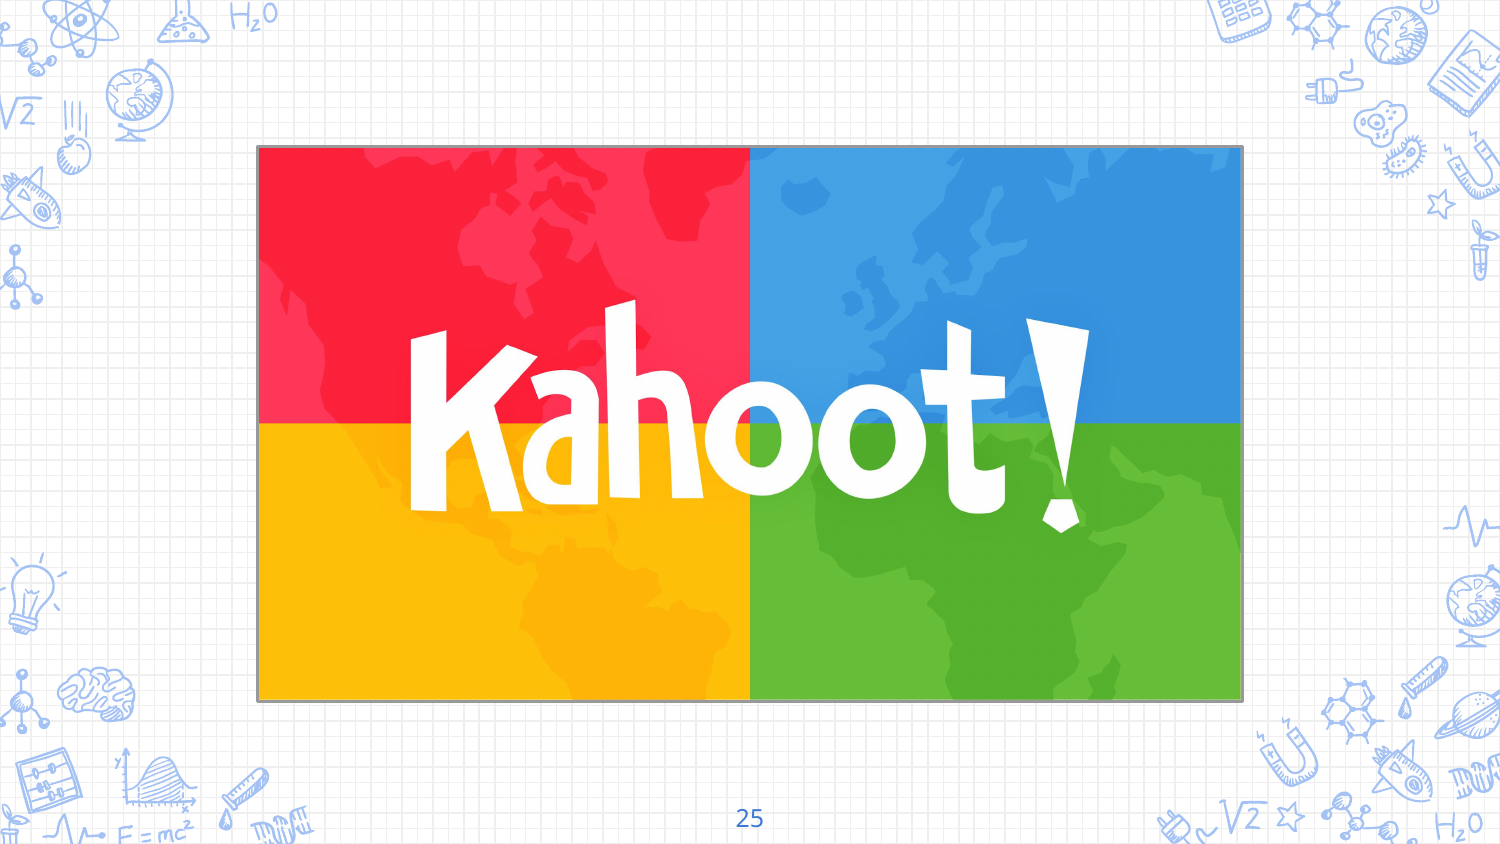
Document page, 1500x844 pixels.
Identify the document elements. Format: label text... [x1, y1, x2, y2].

picture [258, 147, 1241, 700]
slide_number ‹#› [705, 796, 795, 844]
